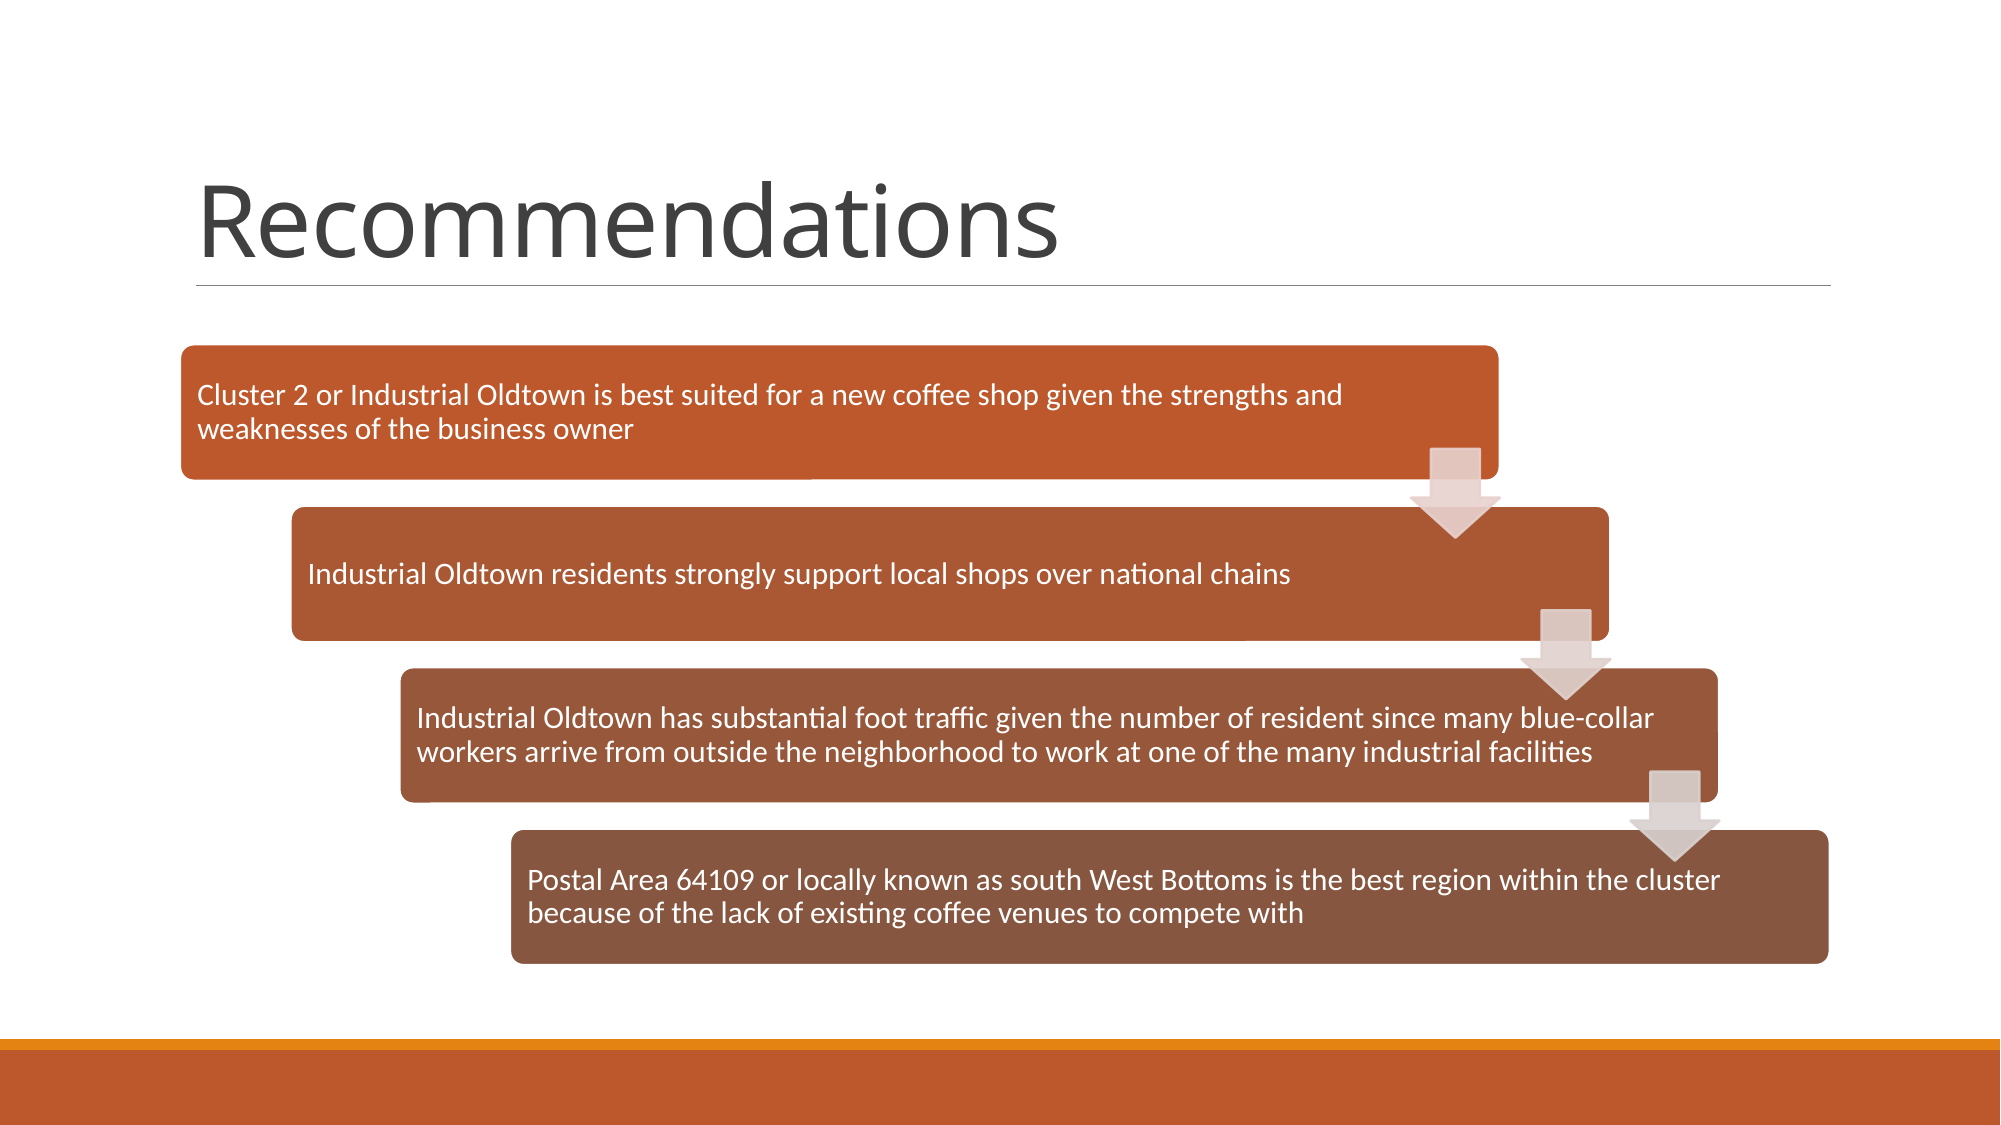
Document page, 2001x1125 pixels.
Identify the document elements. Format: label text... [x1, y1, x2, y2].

title Recommendations [180, 47, 1830, 285]
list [179, 343, 1831, 966]
